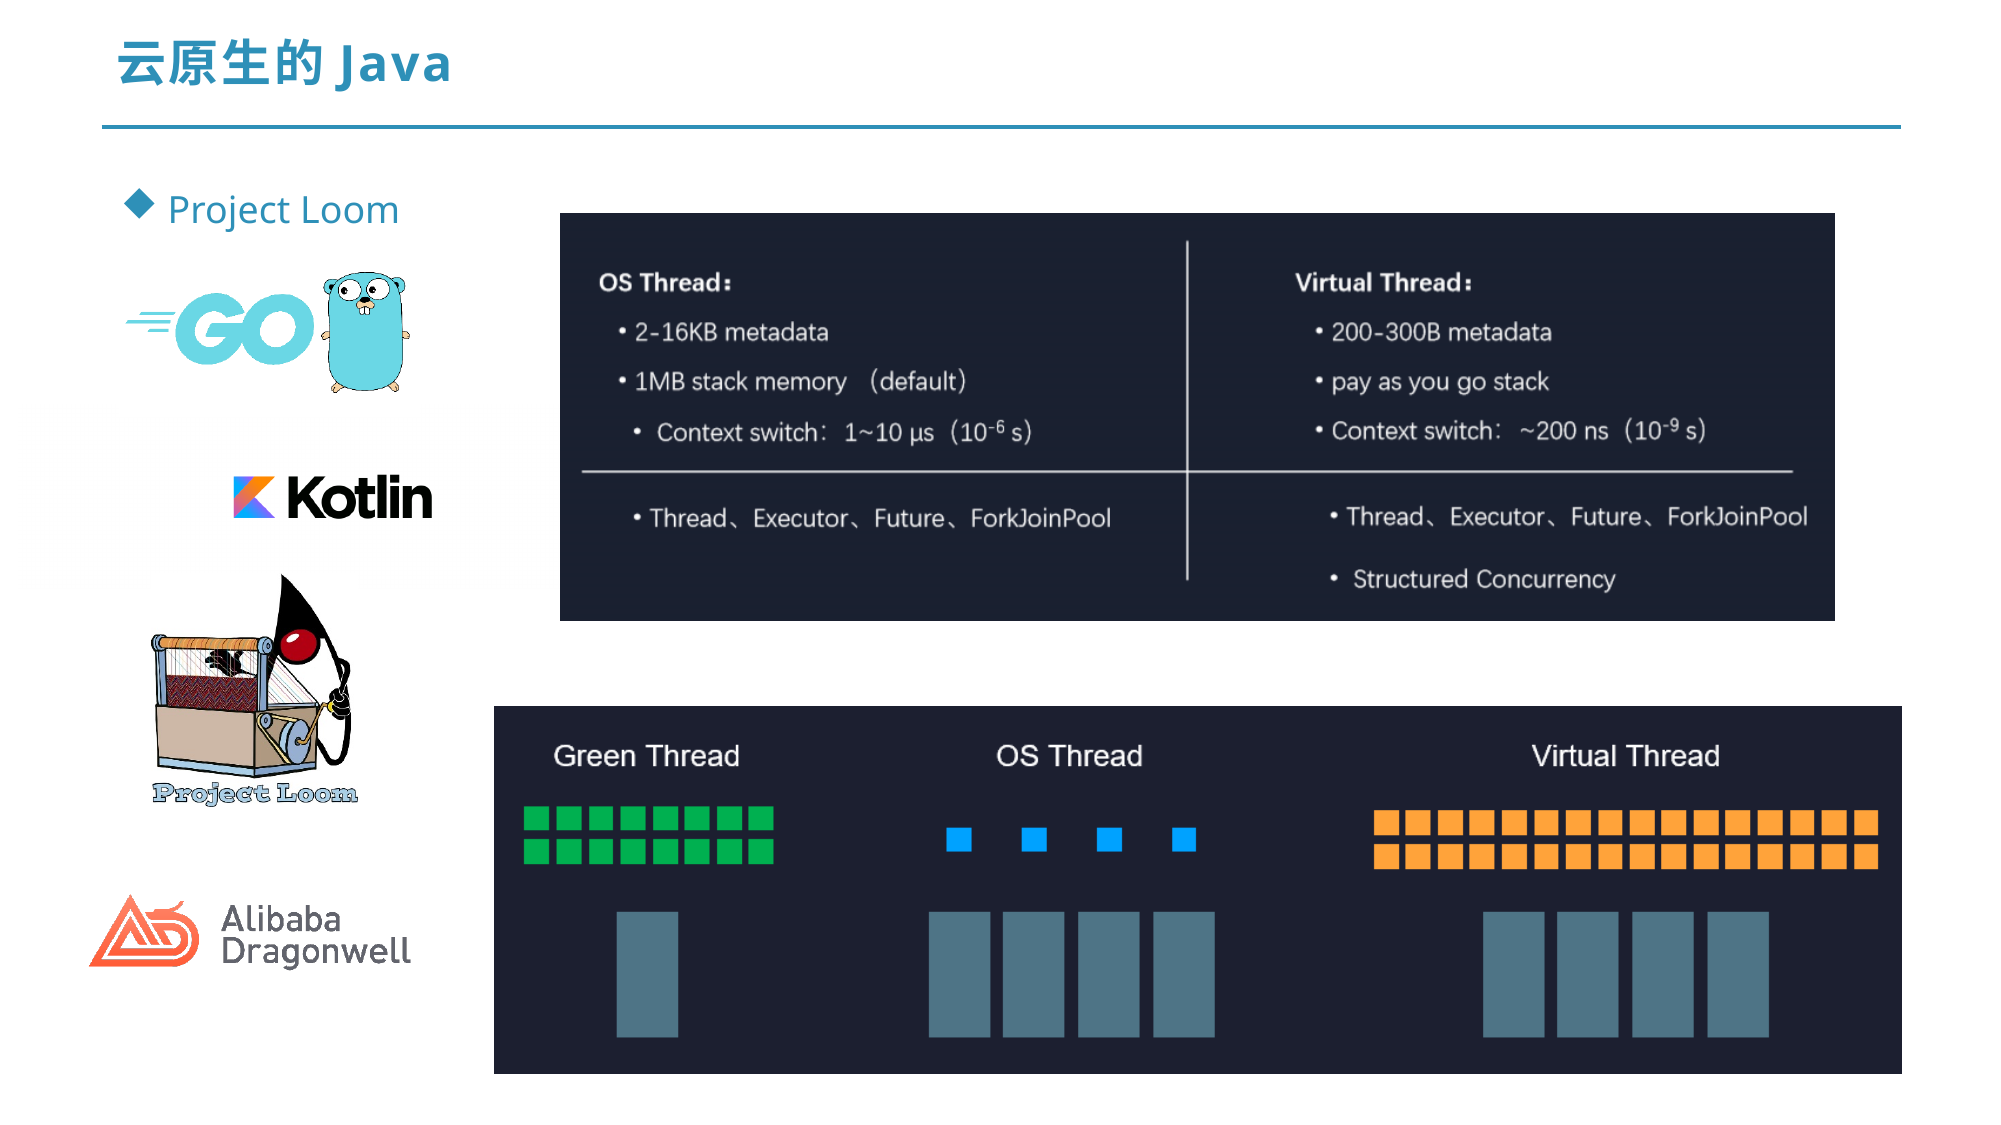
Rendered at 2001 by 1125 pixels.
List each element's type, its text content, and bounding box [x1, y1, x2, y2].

picture [493, 706, 1902, 1074]
picture [84, 890, 415, 973]
picture [17, 213, 1835, 807]
text_box 云原生的Java [101, 23, 472, 99]
text_box Project Loom [106, 178, 416, 238]
